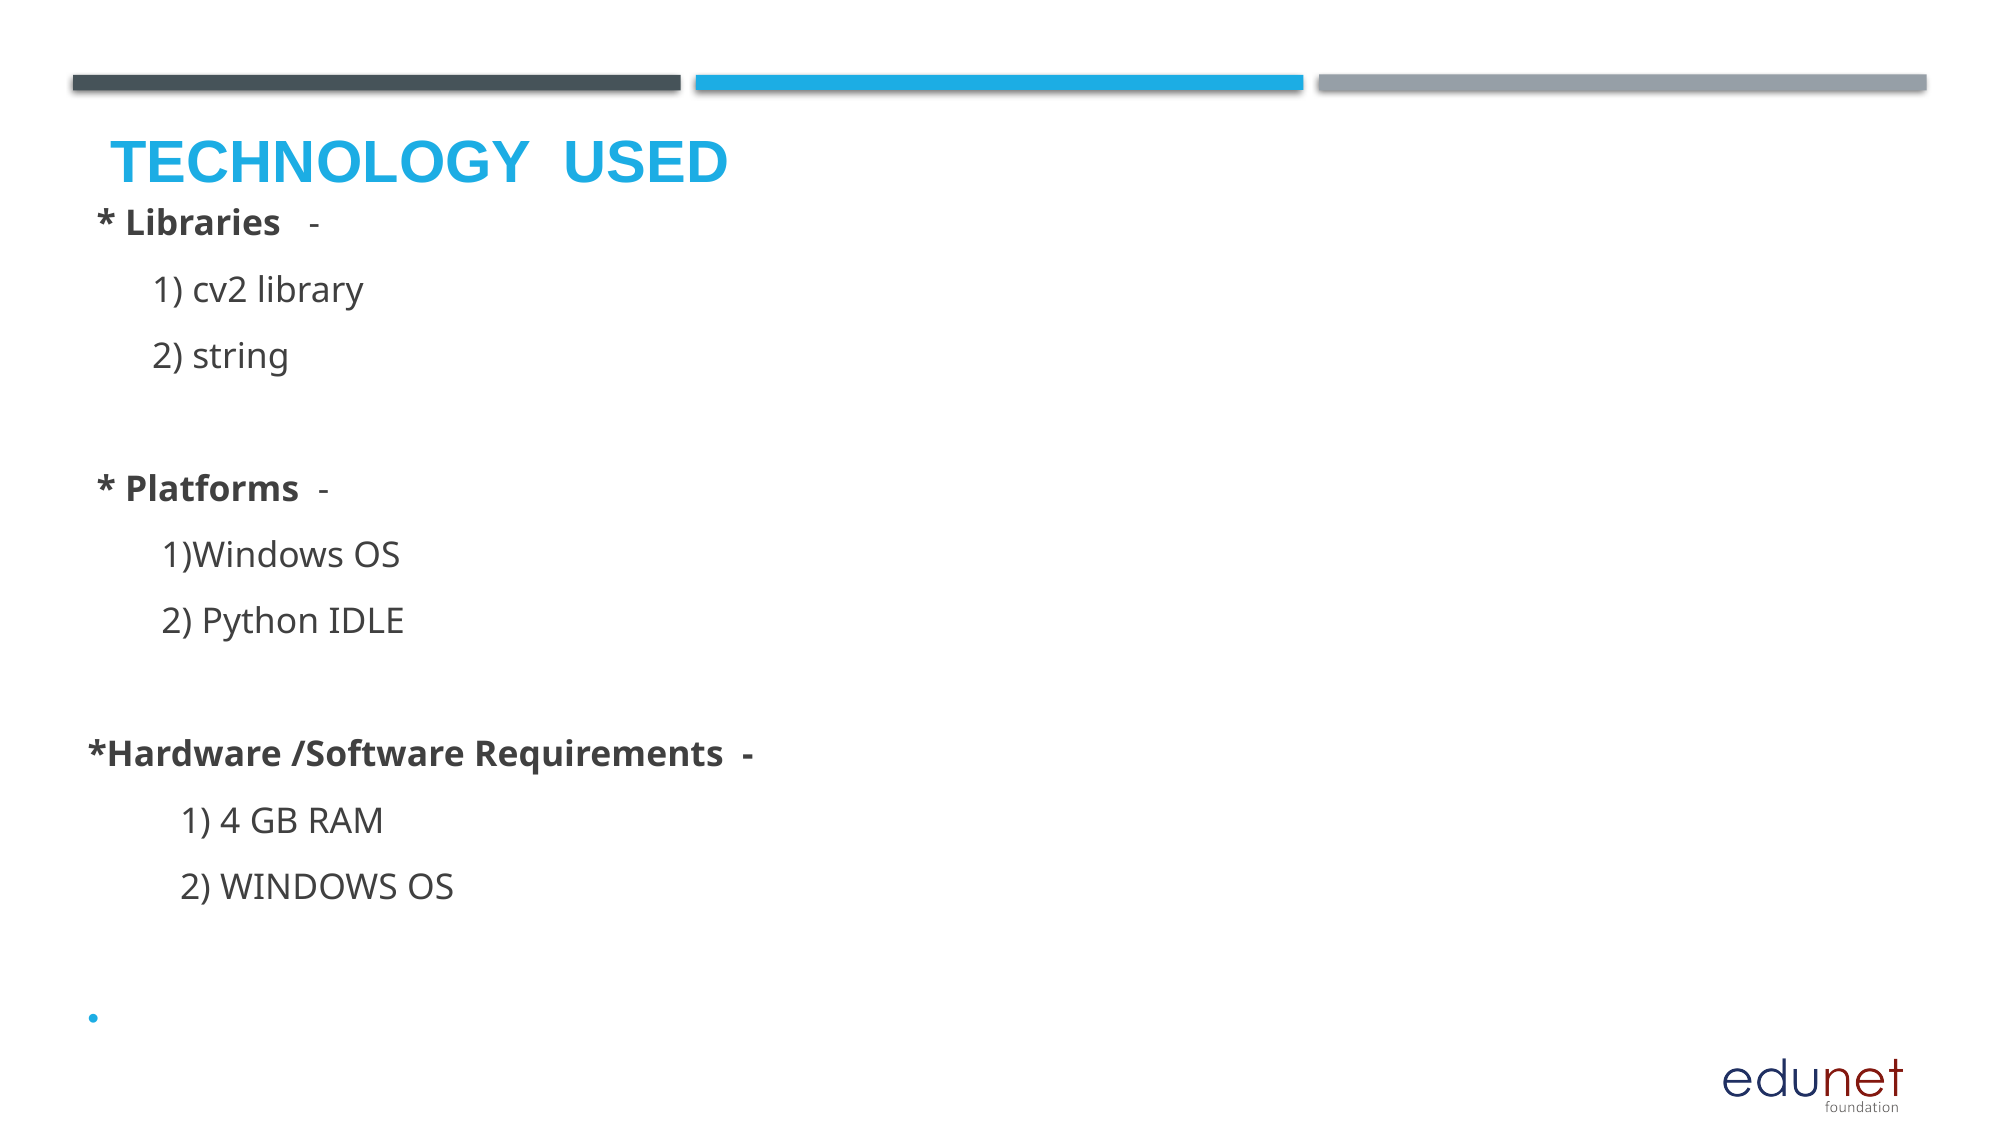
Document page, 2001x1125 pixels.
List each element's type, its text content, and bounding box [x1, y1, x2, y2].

title Technology used [95, 115, 1905, 203]
picture [1719, 1056, 1905, 1116]
list * Libraries - 1) cv2 library 2) string * Platforms - 1)Windows OS 2) Python IDLE *Hardware /Software Requirements - 1) 4 GB RAM 2) WINDOWS OS [72, 251, 1978, 1050]
